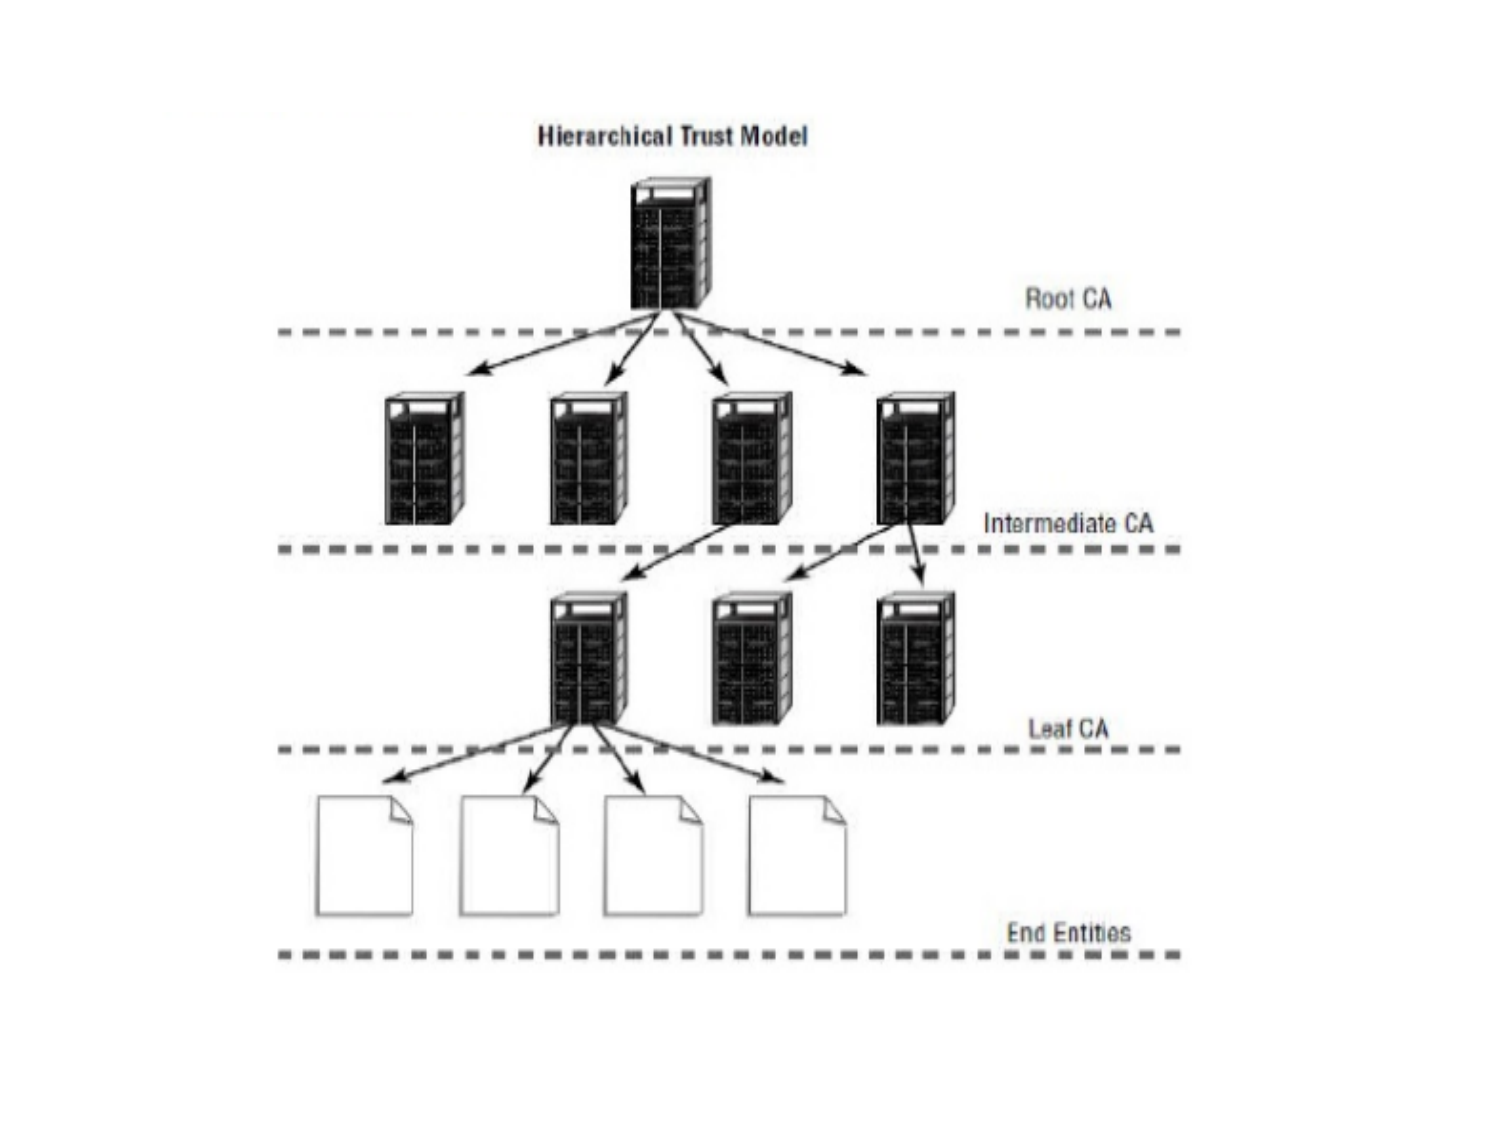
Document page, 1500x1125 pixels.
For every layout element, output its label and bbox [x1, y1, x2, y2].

list [162, 112, 1351, 976]
